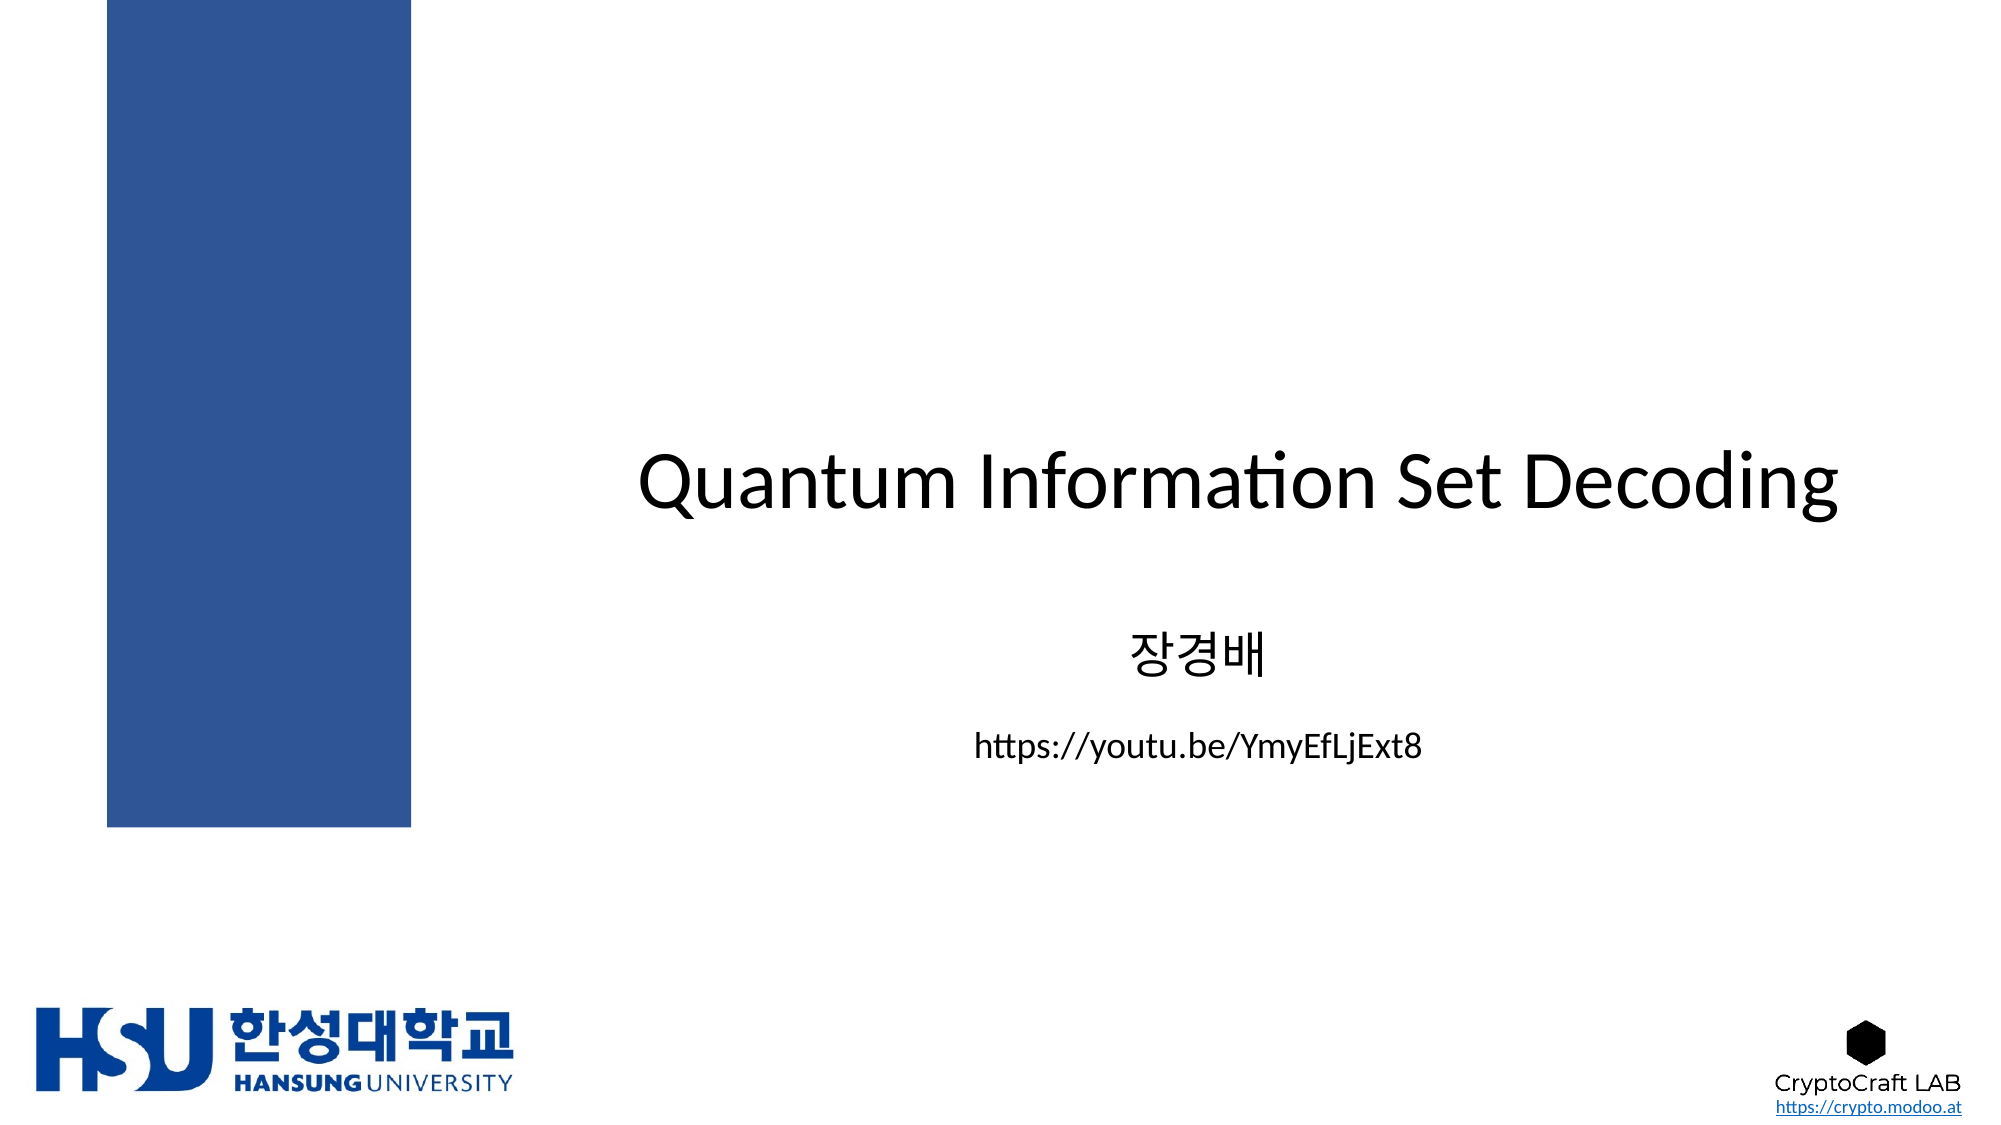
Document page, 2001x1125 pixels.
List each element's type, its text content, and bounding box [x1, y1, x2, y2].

title Quantum Information Set Decoding [509, 142, 1969, 534]
subtitle 장경배 [509, 622, 1888, 895]
picture [27, 997, 524, 1103]
text_box https://youtu.be/YmyEfLjExt8 [959, 713, 1438, 773]
text_box [327, 1004, 358, 1065]
picture [1760, 1005, 1976, 1111]
